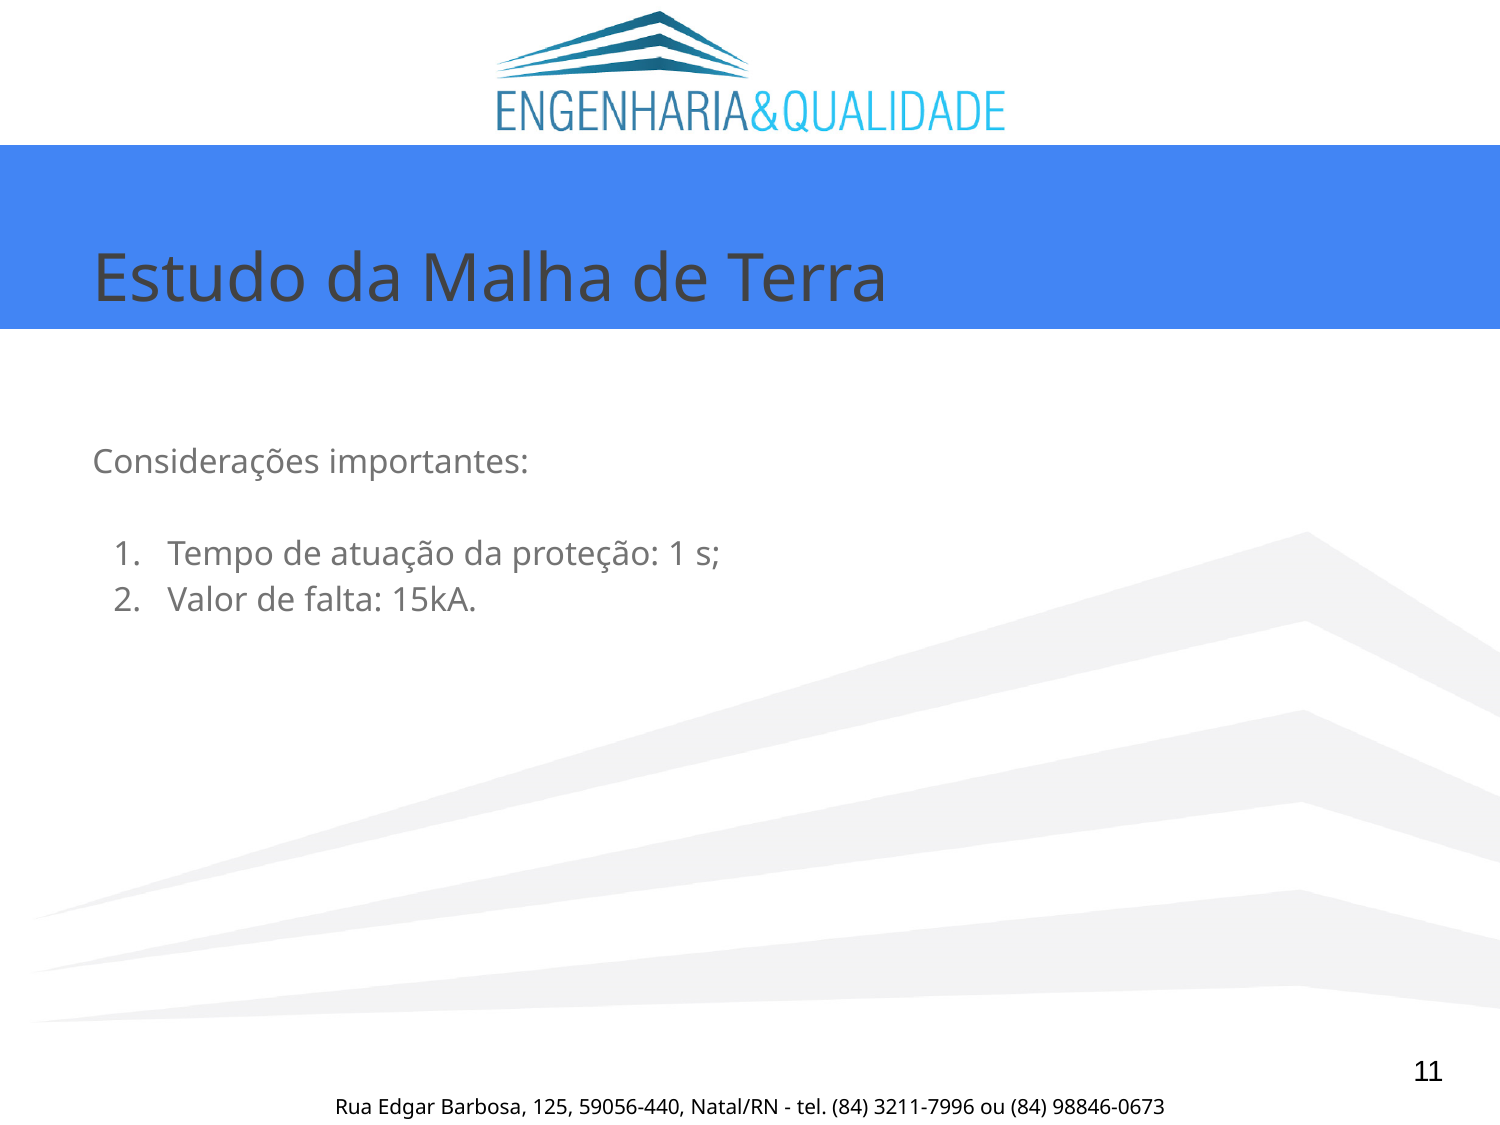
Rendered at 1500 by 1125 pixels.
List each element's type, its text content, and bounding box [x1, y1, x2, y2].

picture [0, 329, 1500, 1125]
picture [0, 0, 1500, 146]
title Estudo da Malha de Terra [77, 161, 1427, 327]
